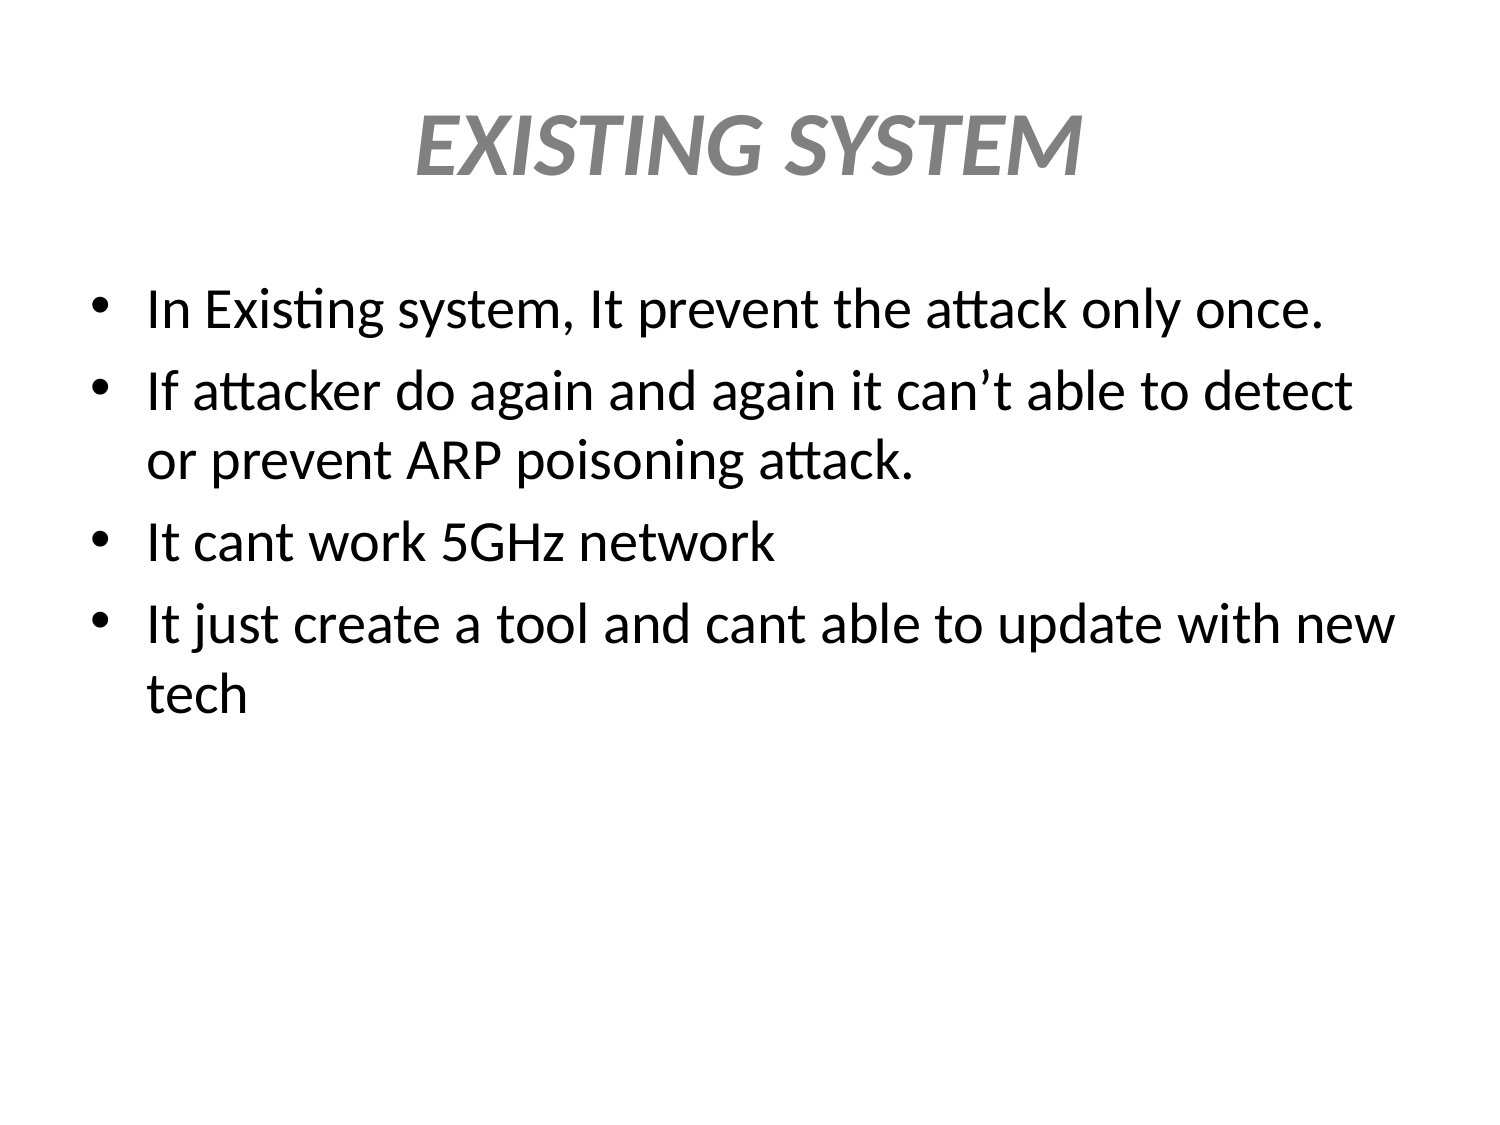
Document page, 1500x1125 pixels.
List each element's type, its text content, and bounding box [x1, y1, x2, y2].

list In Existing system, It prevent the attack only once. If attacker do again and again it can’t able to detect or prevent ARP poisoning attack. It cant work 5GHz network It just create a tool and cant able to update with new tech [75, 262, 1425, 1005]
title EXISTING SYSTEM [75, 45, 1425, 233]
